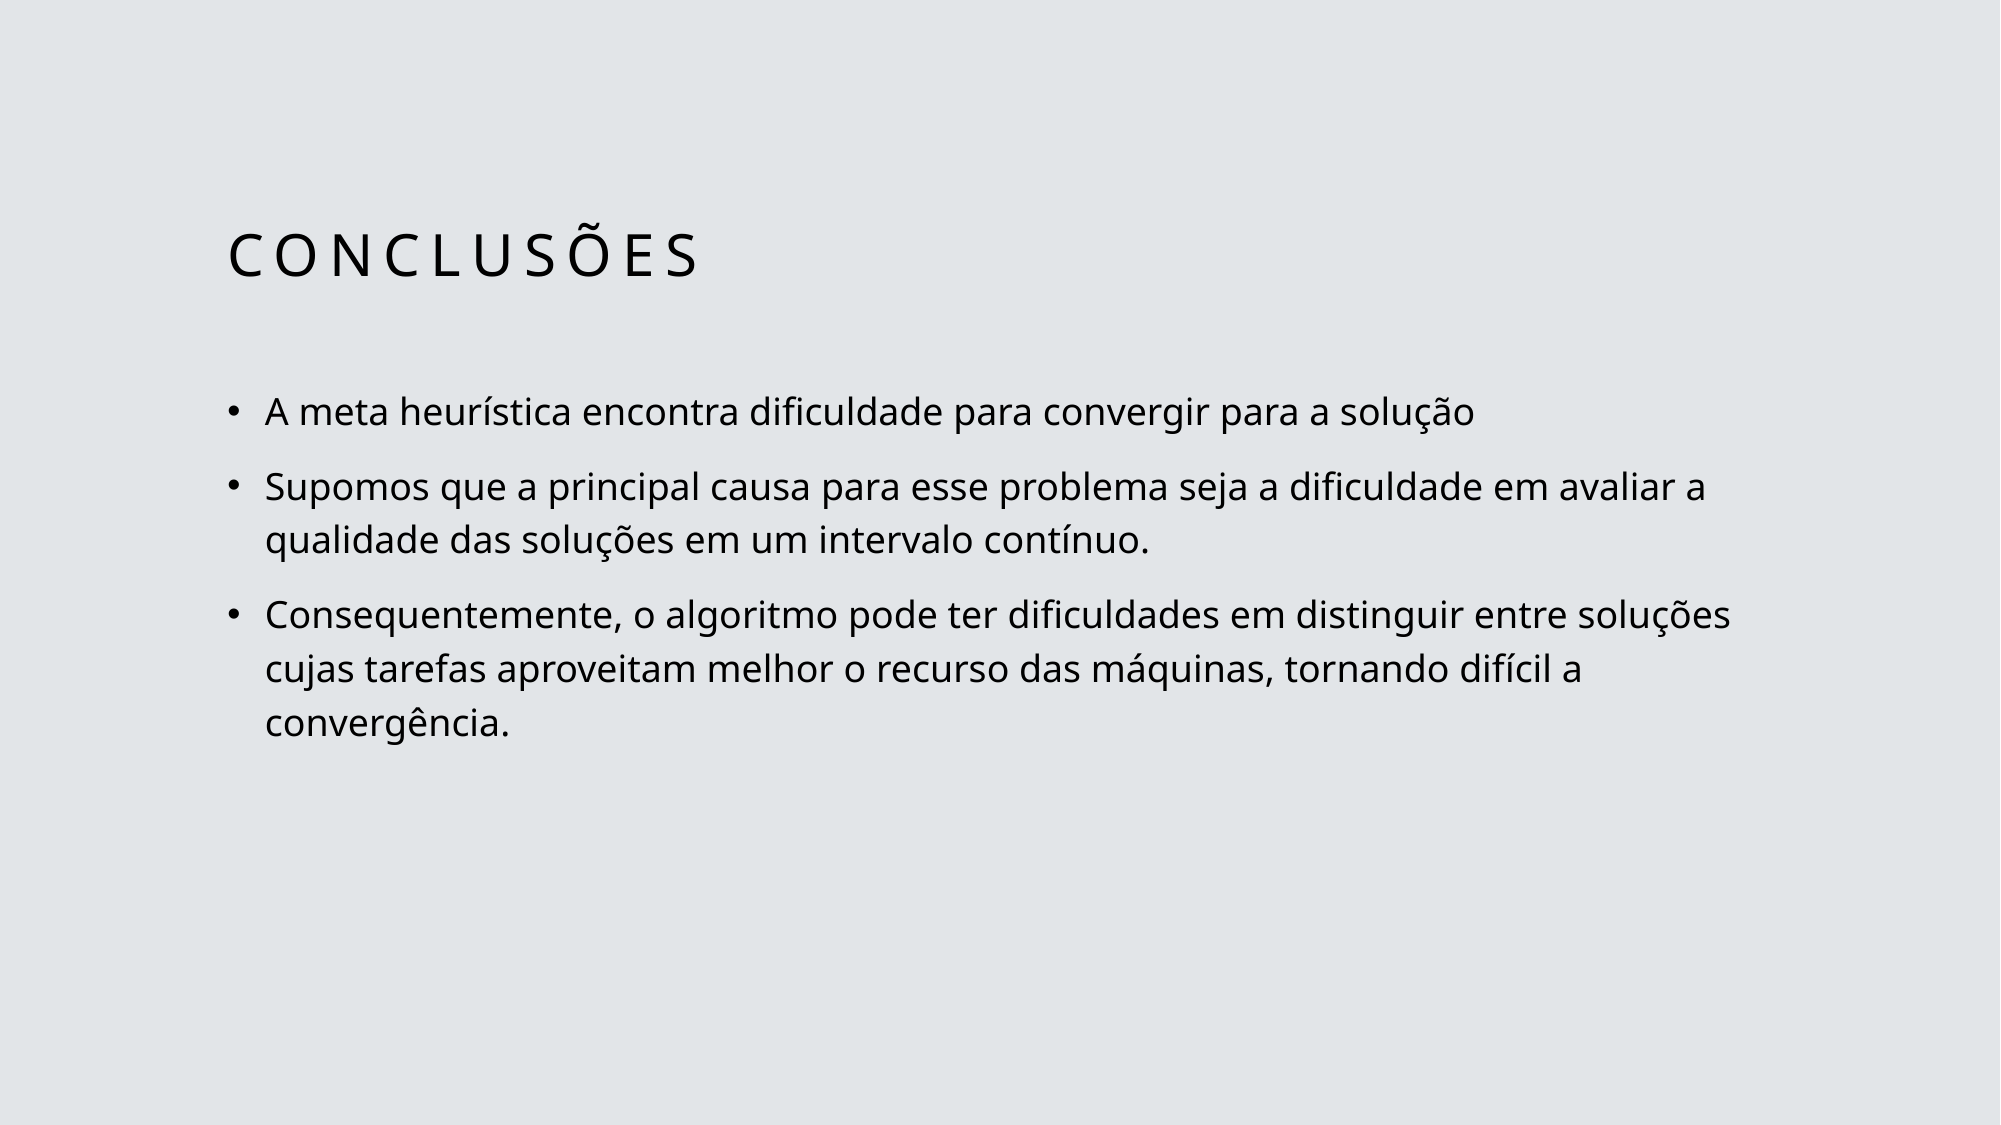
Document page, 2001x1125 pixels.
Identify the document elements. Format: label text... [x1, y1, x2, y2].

title CONCLUSÕES [212, 138, 1788, 354]
list A meta heurística encontra dificuldade para convergir para a solução Supomos que a principal causa para esse problema seja a dificuldade em avaliar a qualidade das soluções em um intervalo contínuo. Consequentemente, o algoritmo pode ter dificuldades em distinguir entre soluções cujas tarefas aproveitam melhor o recurso das máquinas, tornando difícil a convergência. [212, 371, 1788, 969]
